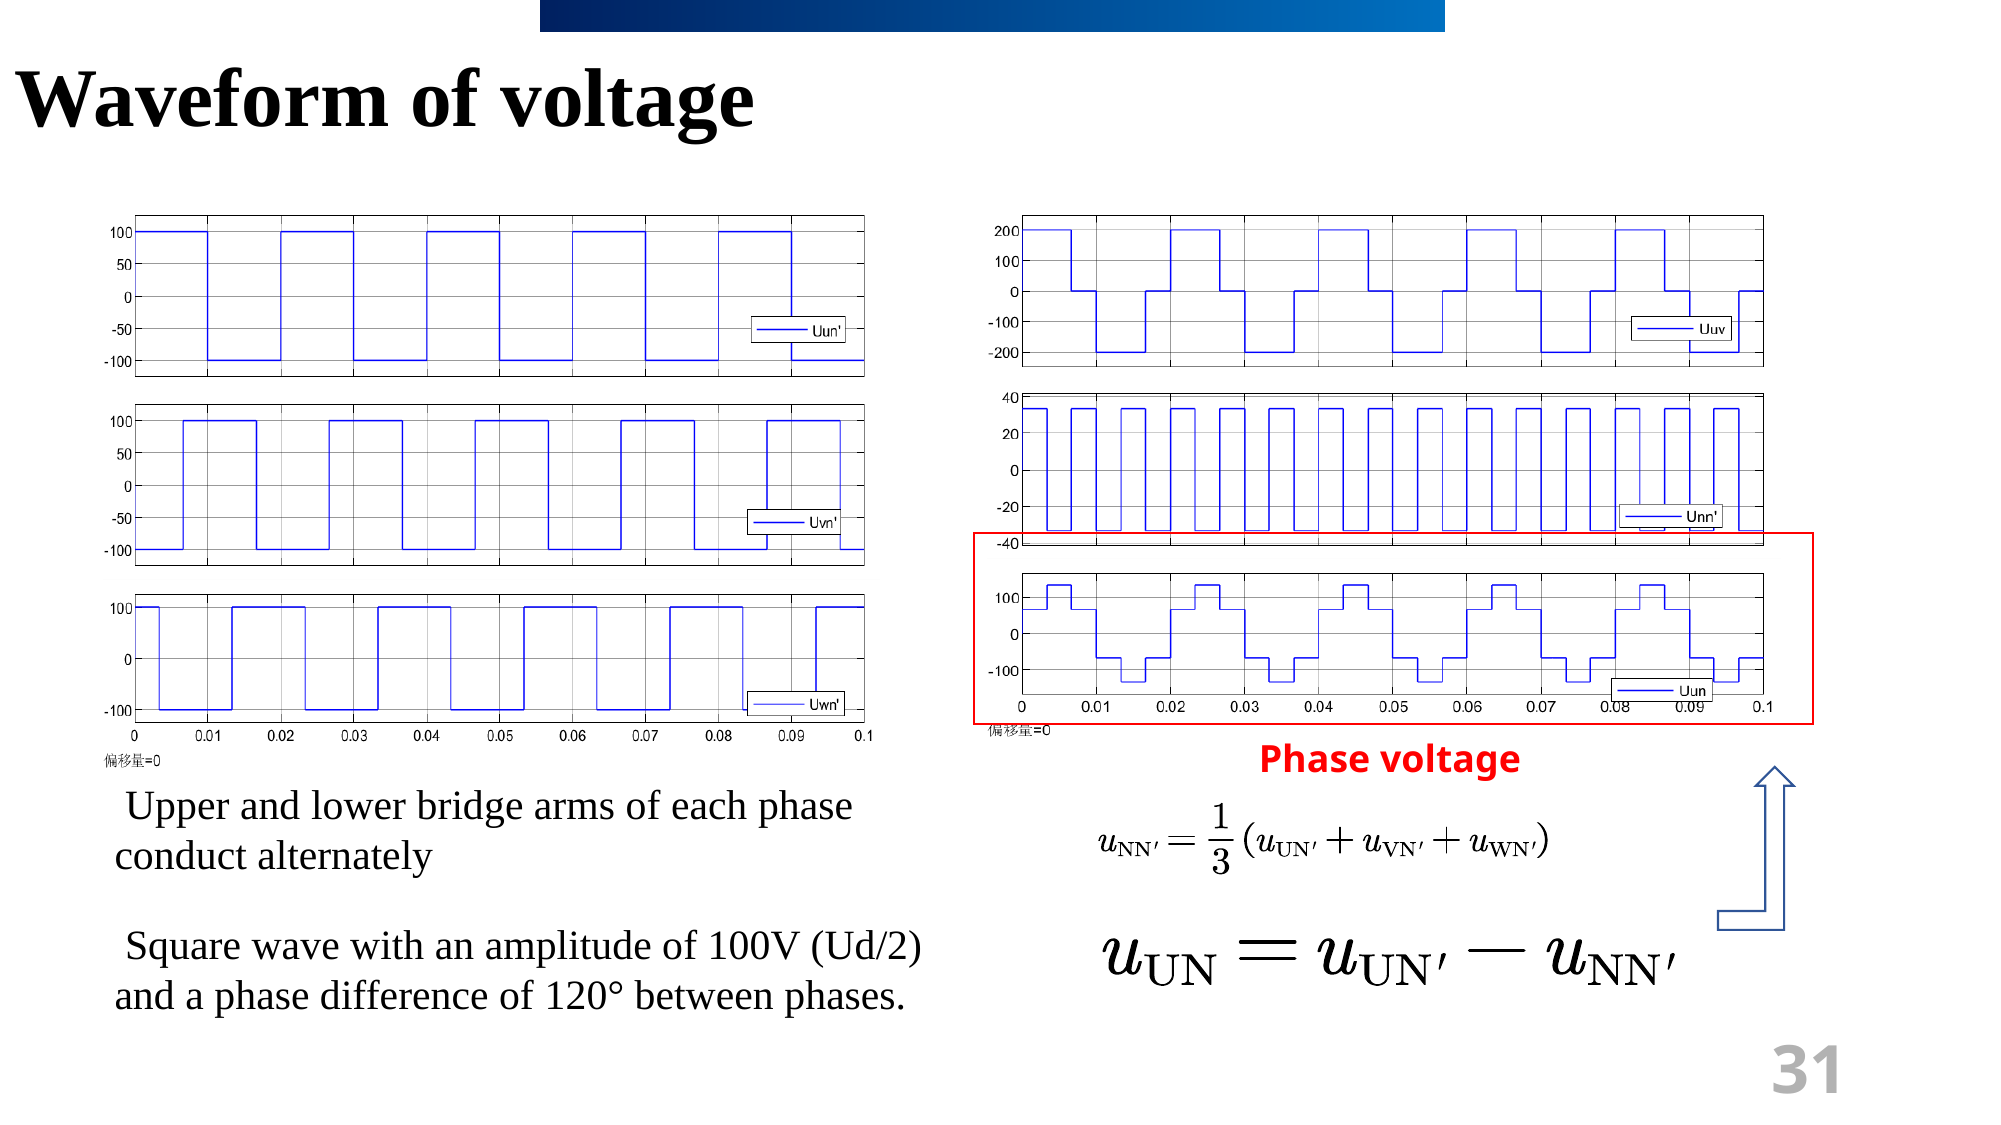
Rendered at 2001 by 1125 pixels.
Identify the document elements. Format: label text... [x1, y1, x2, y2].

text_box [1094, 895, 1689, 1014]
text_box [1785, 532, 1814, 725]
slide_number 31 [1412, 1042, 1863, 1103]
picture [103, 203, 883, 771]
text_box Waveform of voltage [0, 35, 1365, 151]
text_box Phase voltage [1243, 740, 1555, 788]
picture [987, 203, 1785, 740]
text_box [1716, 765, 1797, 931]
text_box [973, 532, 987, 725]
text_box Upper and lower bridge arms of each phase conduct alternately Square wave with an amplitude of 100V (Ud/2) and a phase difference of 120° between phases. [99, 770, 988, 1054]
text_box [1094, 792, 1555, 892]
